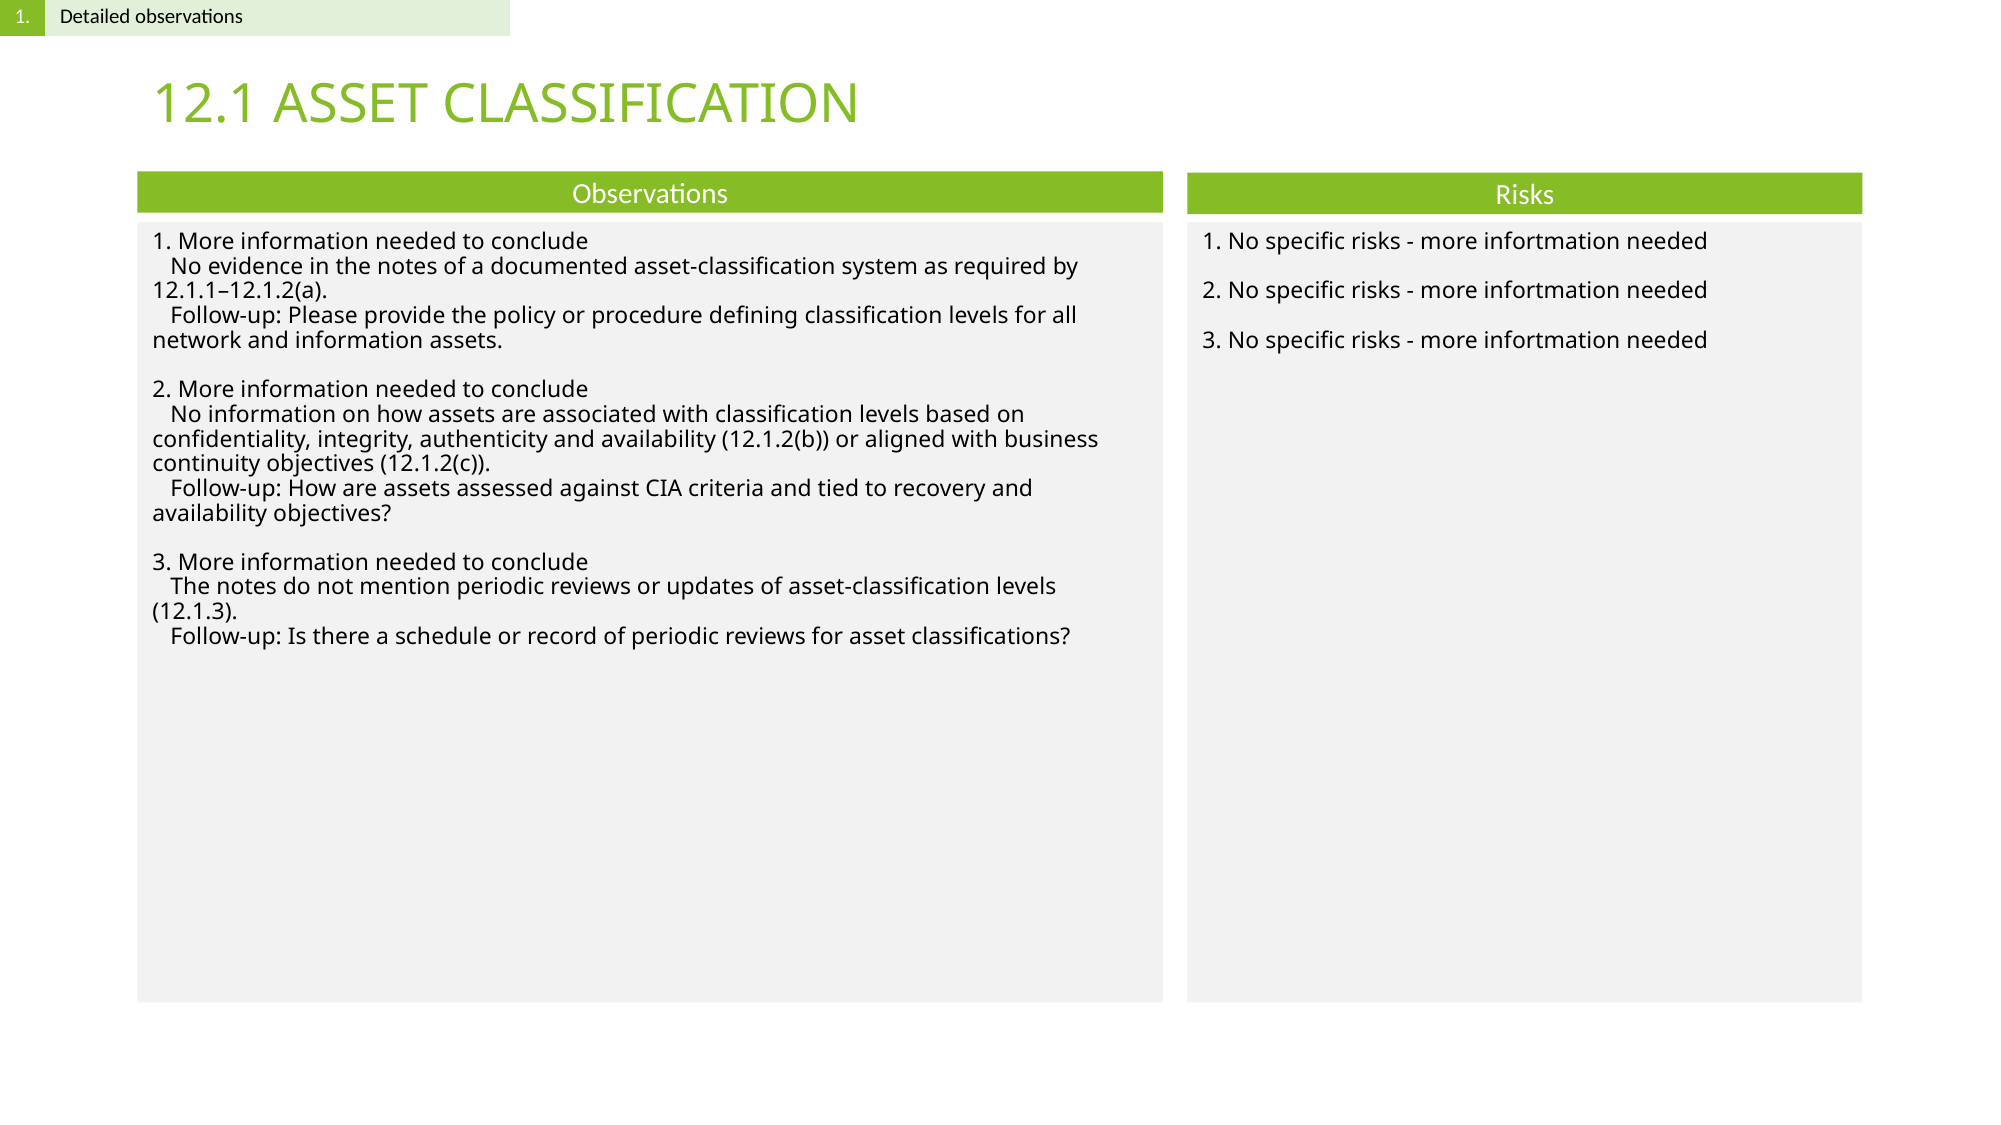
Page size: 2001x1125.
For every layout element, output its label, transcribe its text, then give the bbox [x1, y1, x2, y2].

list 1. No specific risks - more infortmation needed 2. No specific risks - more infortmation needed 3. No specific risks - more infortmation needed [1187, 222, 1863, 1003]
title 12.1 ASSET CLASSIFICATION [137, 59, 1863, 150]
list 1. More information needed to conclude No evidence in the notes of a documented asset‐classification system as required by 12.1.1–12.1.2(a). Follow-up: Please provide the policy or procedure defining classification levels for all network and information assets. 2. More information needed to conclude No information on how assets are associated with classification levels based on confidentiality, integrity, authenticity and availability (12.1.2(b)) or aligned with business continuity objectives (12.1.2(c)). Follow-up: How are assets assessed against CIA criteria and tied to recovery and availability objectives? 3. More information needed to conclude The notes do not mention periodic reviews or updates of asset‐classification levels (12.1.3). Follow-up: Is there a schedule or record of periodic reviews for asset classifications? [137, 222, 1163, 1003]
